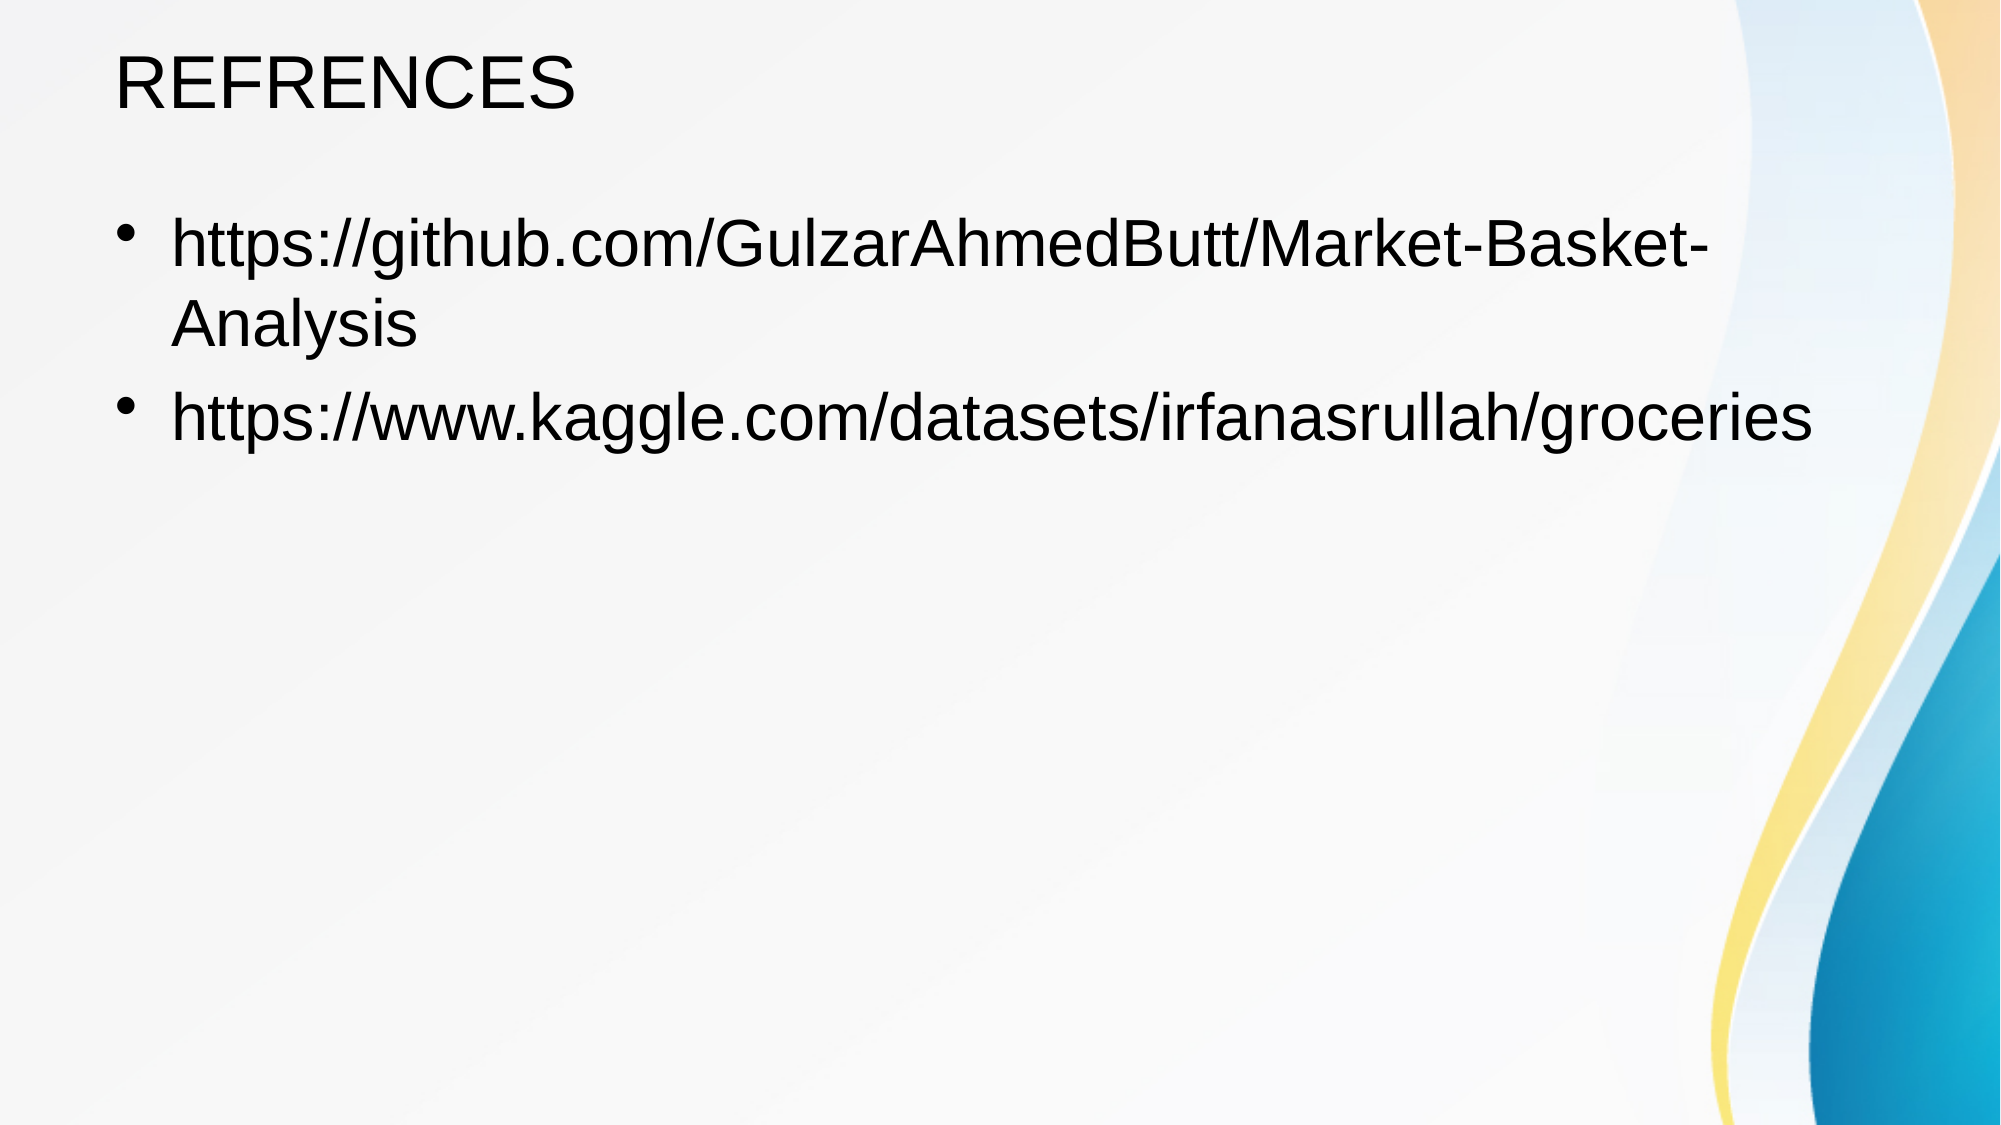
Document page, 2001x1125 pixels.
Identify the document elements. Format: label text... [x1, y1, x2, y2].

title REFRENCES [99, 30, 1901, 127]
list https://github.com/GulzarAhmedButt/Market-Basket-Analysis https://www.kaggle.com/datasets/irfanasrullah/groceries [99, 192, 1901, 1006]
picture [0, 0, 2001, 1125]
